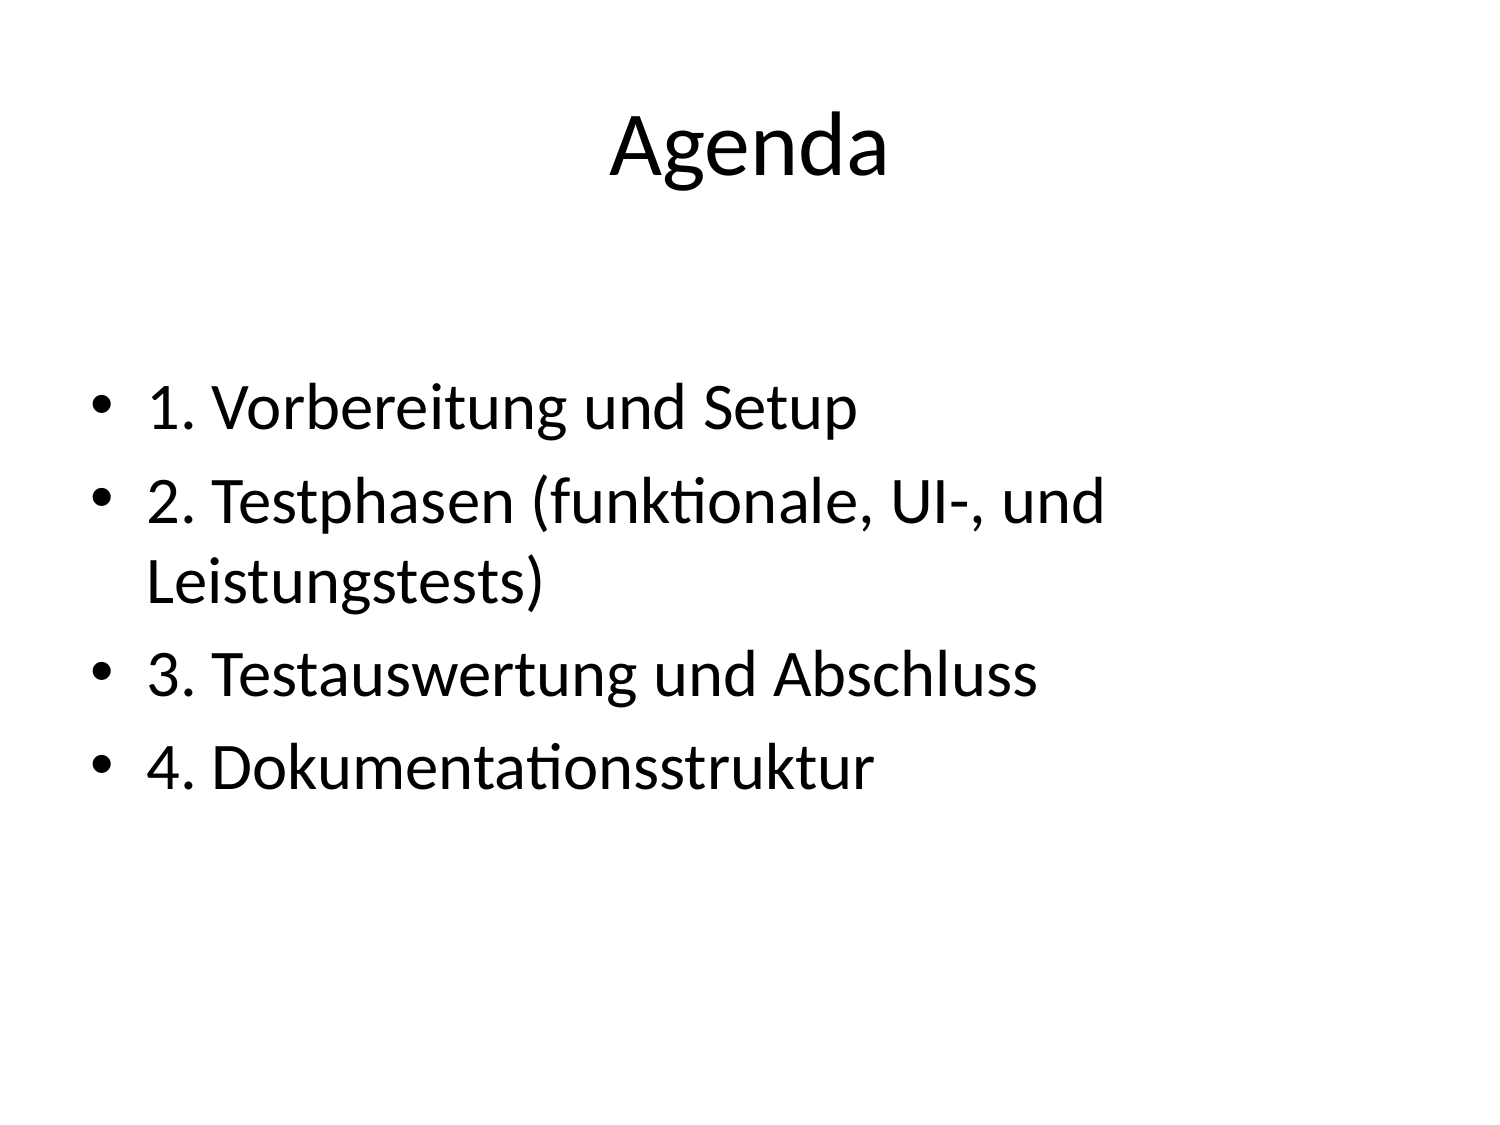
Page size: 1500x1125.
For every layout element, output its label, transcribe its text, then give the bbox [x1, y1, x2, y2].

list 1. Vorbereitung und Setup 2. Testphasen (funktionale, UI-, und Leistungstests) 3. Testauswertung und Abschluss 4. Dokumentationsstruktur [75, 262, 1425, 1005]
title Agenda [75, 45, 1425, 233]
